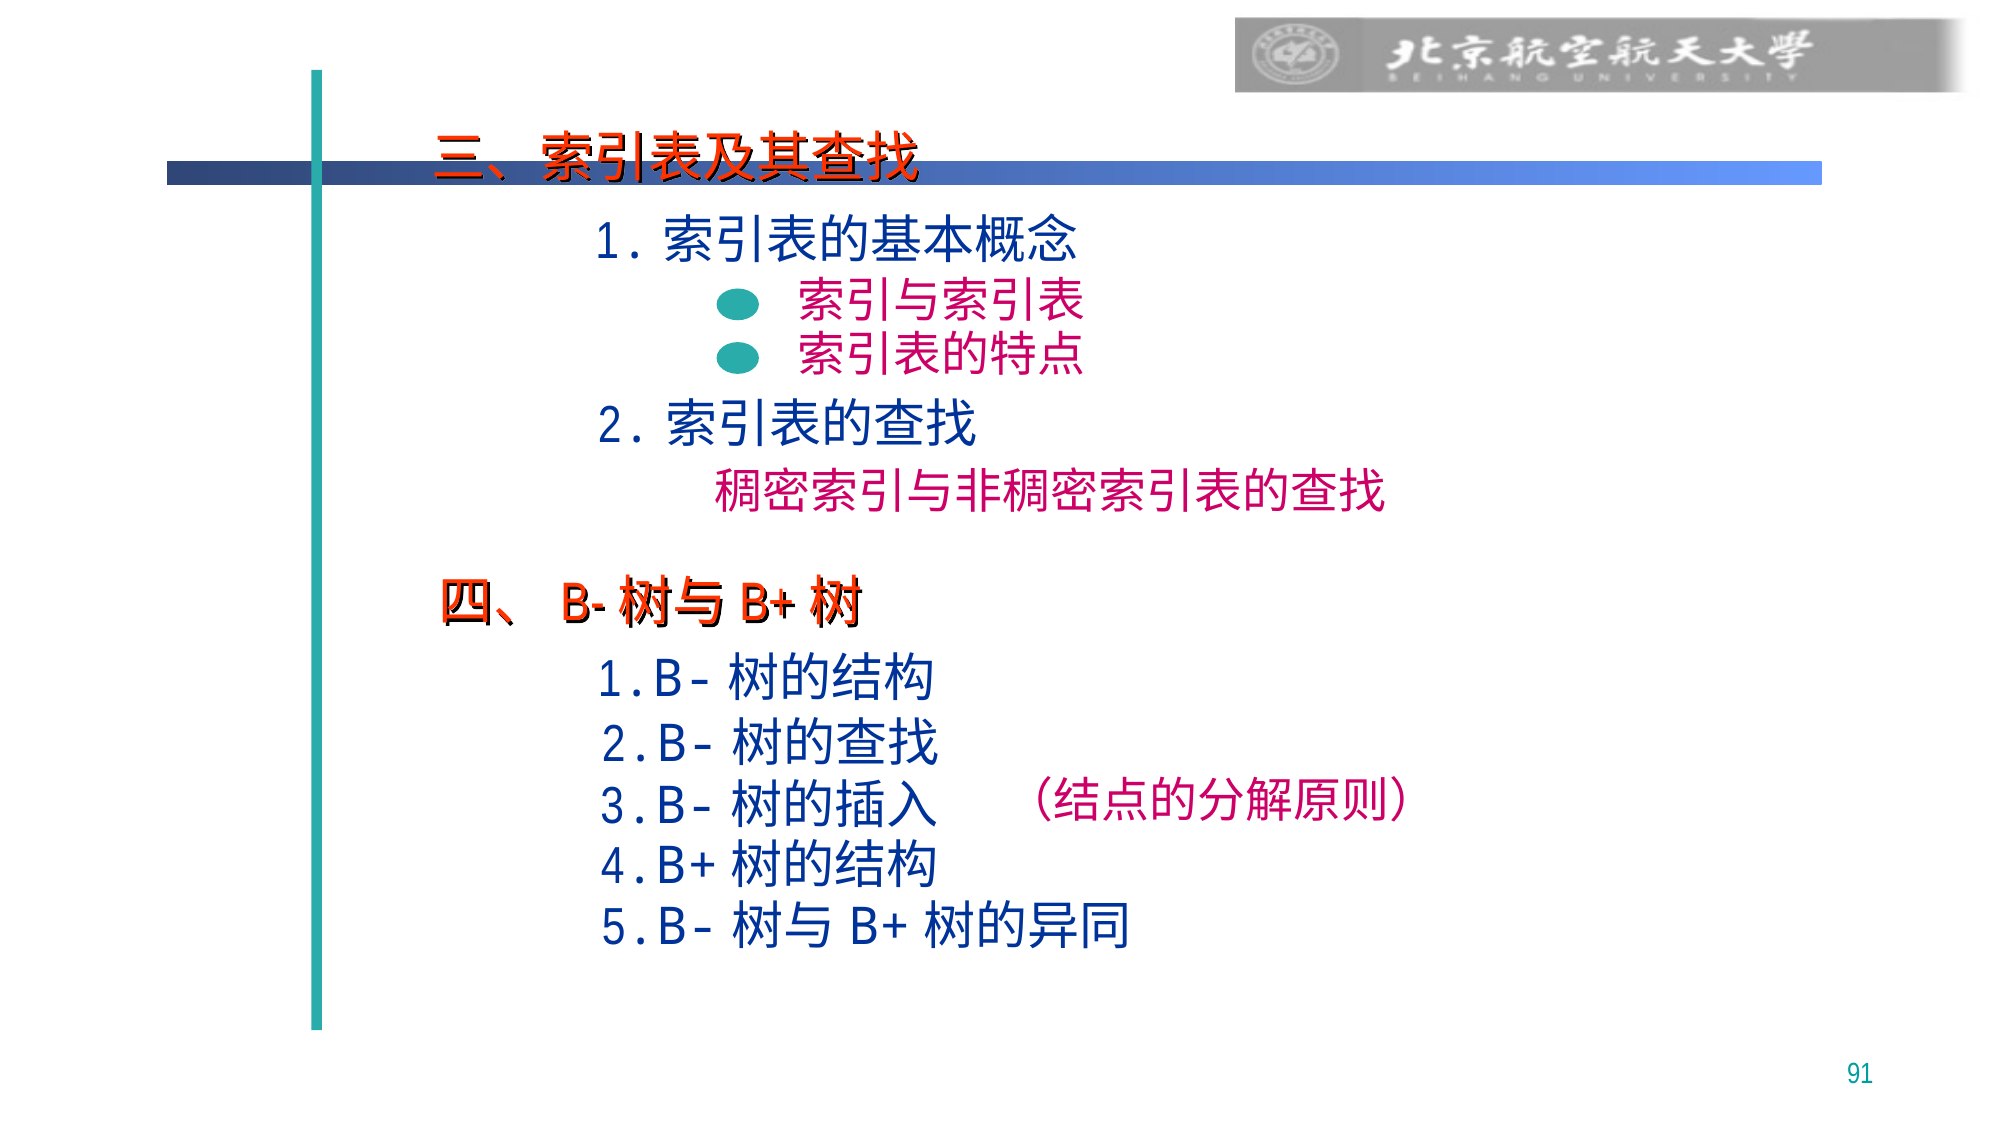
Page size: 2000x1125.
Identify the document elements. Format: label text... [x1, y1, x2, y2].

slide_number 91 [1471, 1021, 1889, 1098]
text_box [423, 559, 1684, 963]
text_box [416, 114, 1884, 526]
picture [1235, 0, 2000, 102]
